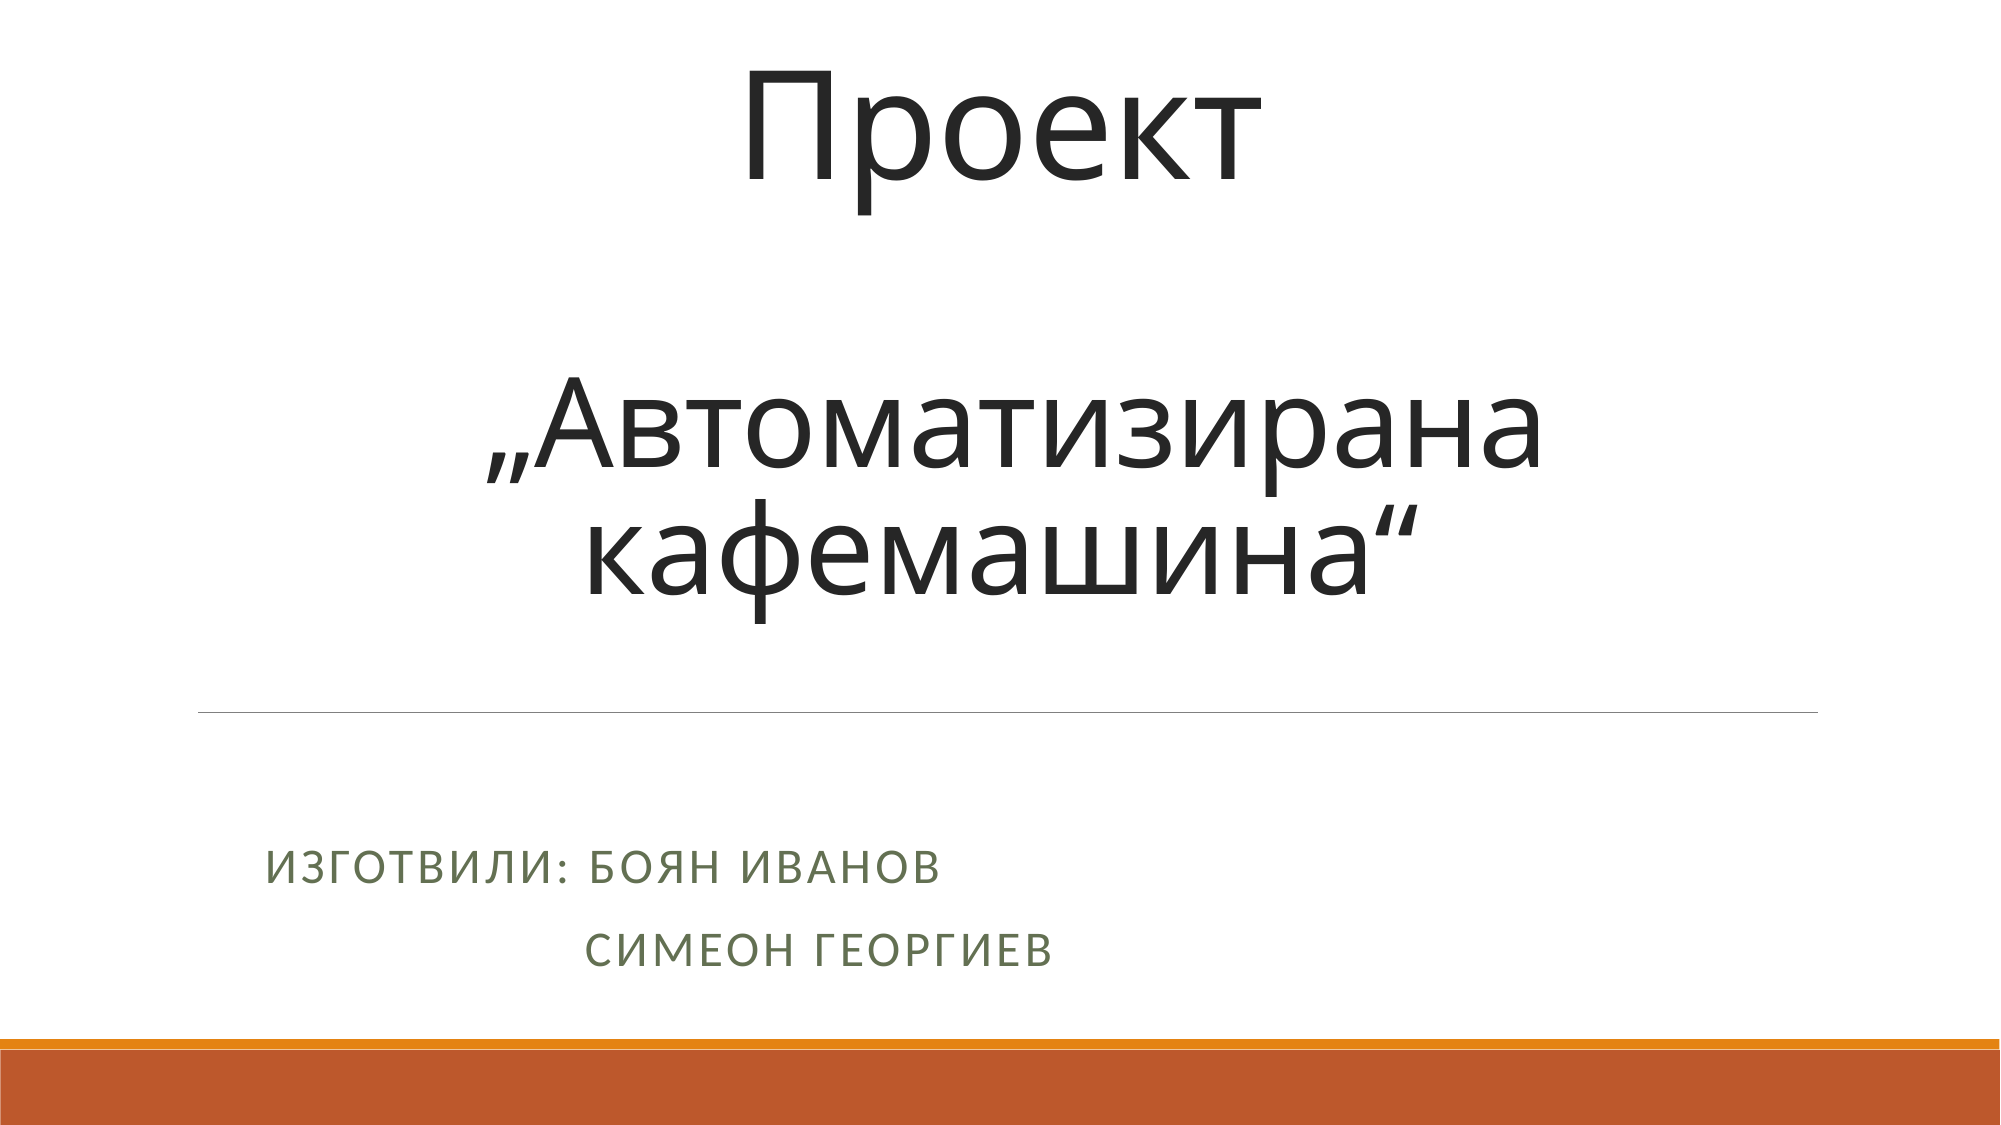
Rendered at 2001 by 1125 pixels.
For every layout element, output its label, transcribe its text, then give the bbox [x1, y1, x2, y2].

subtitle Изготвили: Боян Иванов Симеон Георгиев [249, 832, 1750, 1105]
title Проект „Автоматизирана кафемашина“ [138, 46, 1862, 629]
